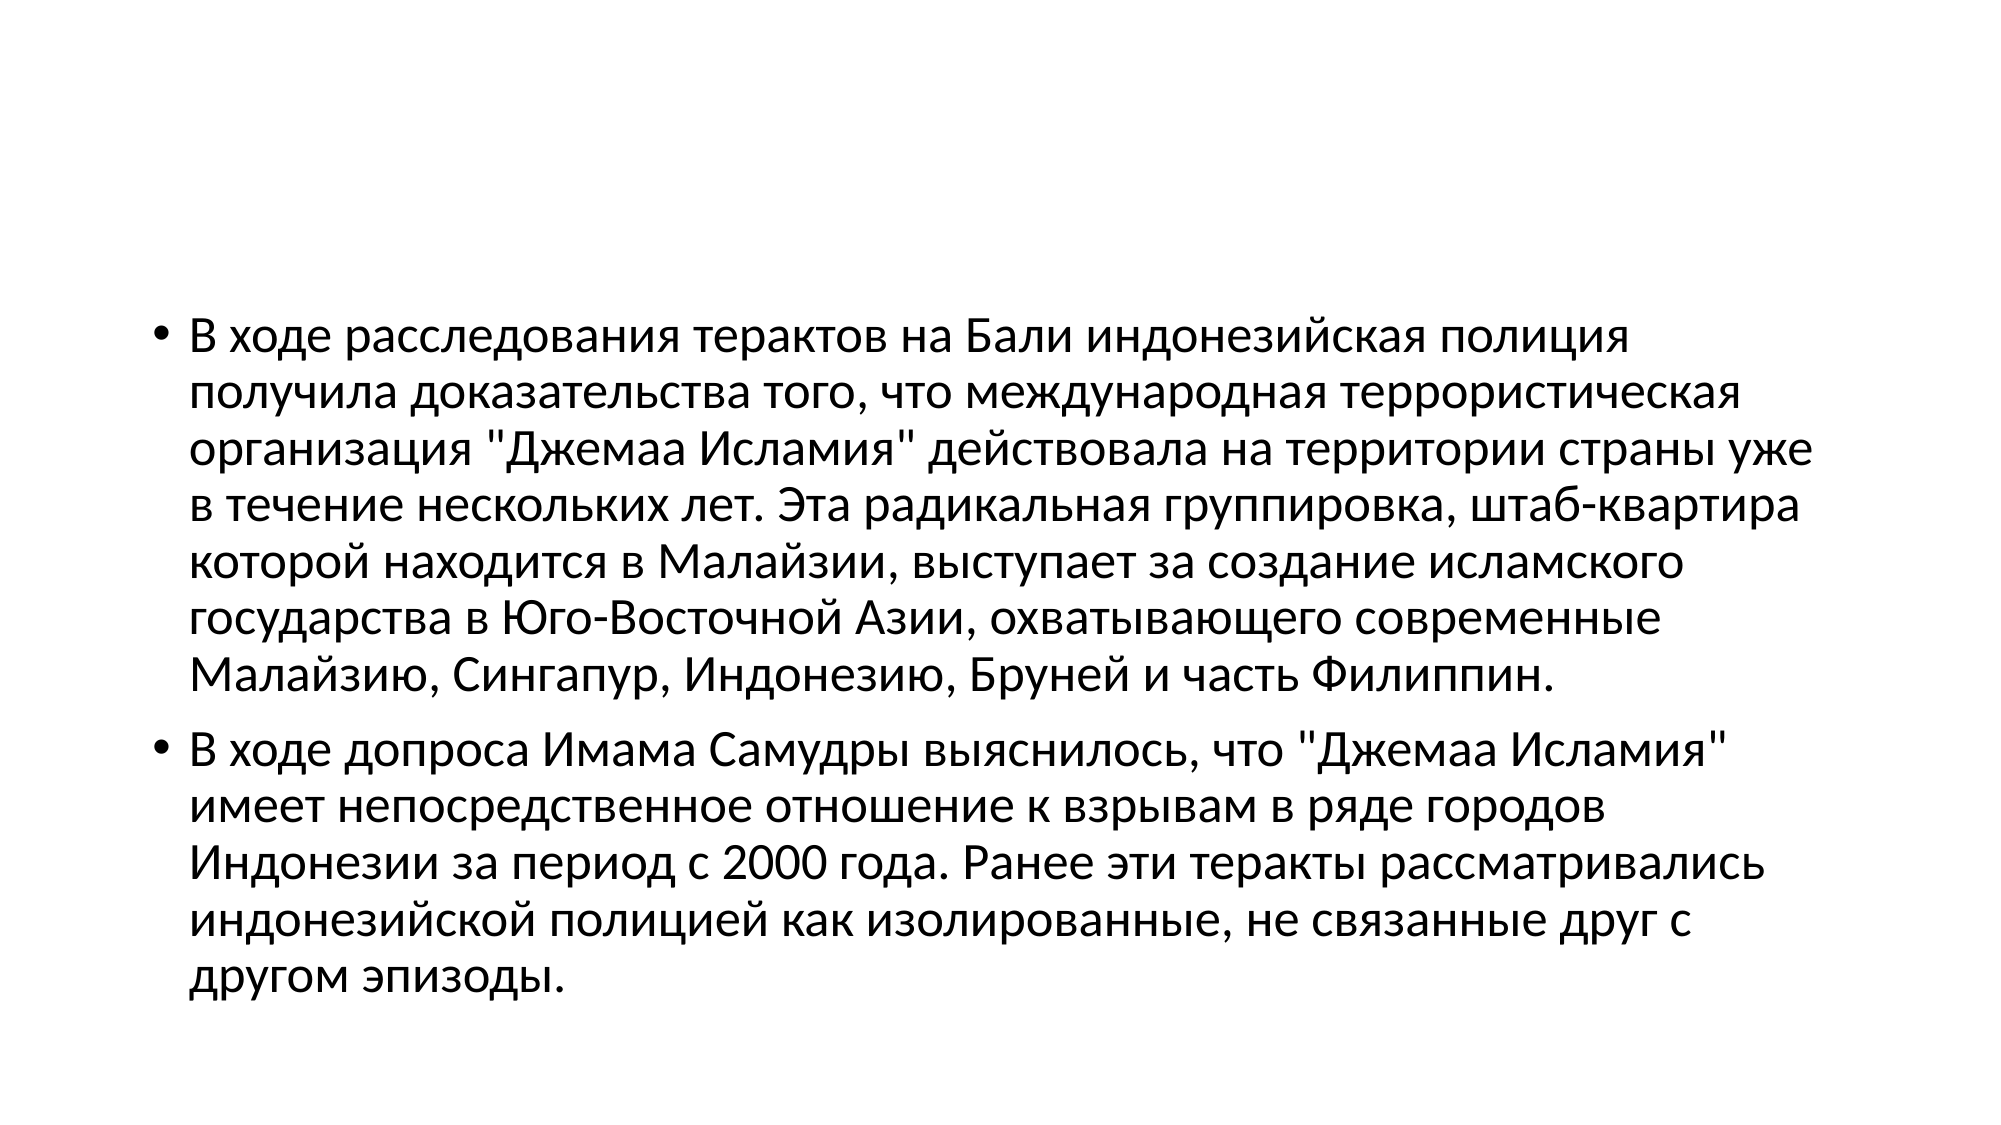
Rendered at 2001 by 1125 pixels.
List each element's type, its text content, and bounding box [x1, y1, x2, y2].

list В ходе расследования терактов на Бали индонезийская полиция получила доказательства того, что международная террористическая организация "Джемаа Исламия" действовала на территории страны уже в течение нескольких лет. Эта радикальная группировка, штаб-квартира которой находится в Малайзии, выступает за создание исламского государства в Юго-Восточной Азии, охватывающего современные Малайзию, Сингапур, Индонезию, Бруней и часть Филиппин. В ходе допроса Имама Самудры выяснилось, что "Джемаа Исламия" имеет непосредственное отношение к взрывам в ряде городов Индонезии за период с 2000 года. Ранее эти теракты рассматривались индонезийской полицией как изолированные, не связанные друг с другом эпизоды. [137, 299, 1863, 1014]
